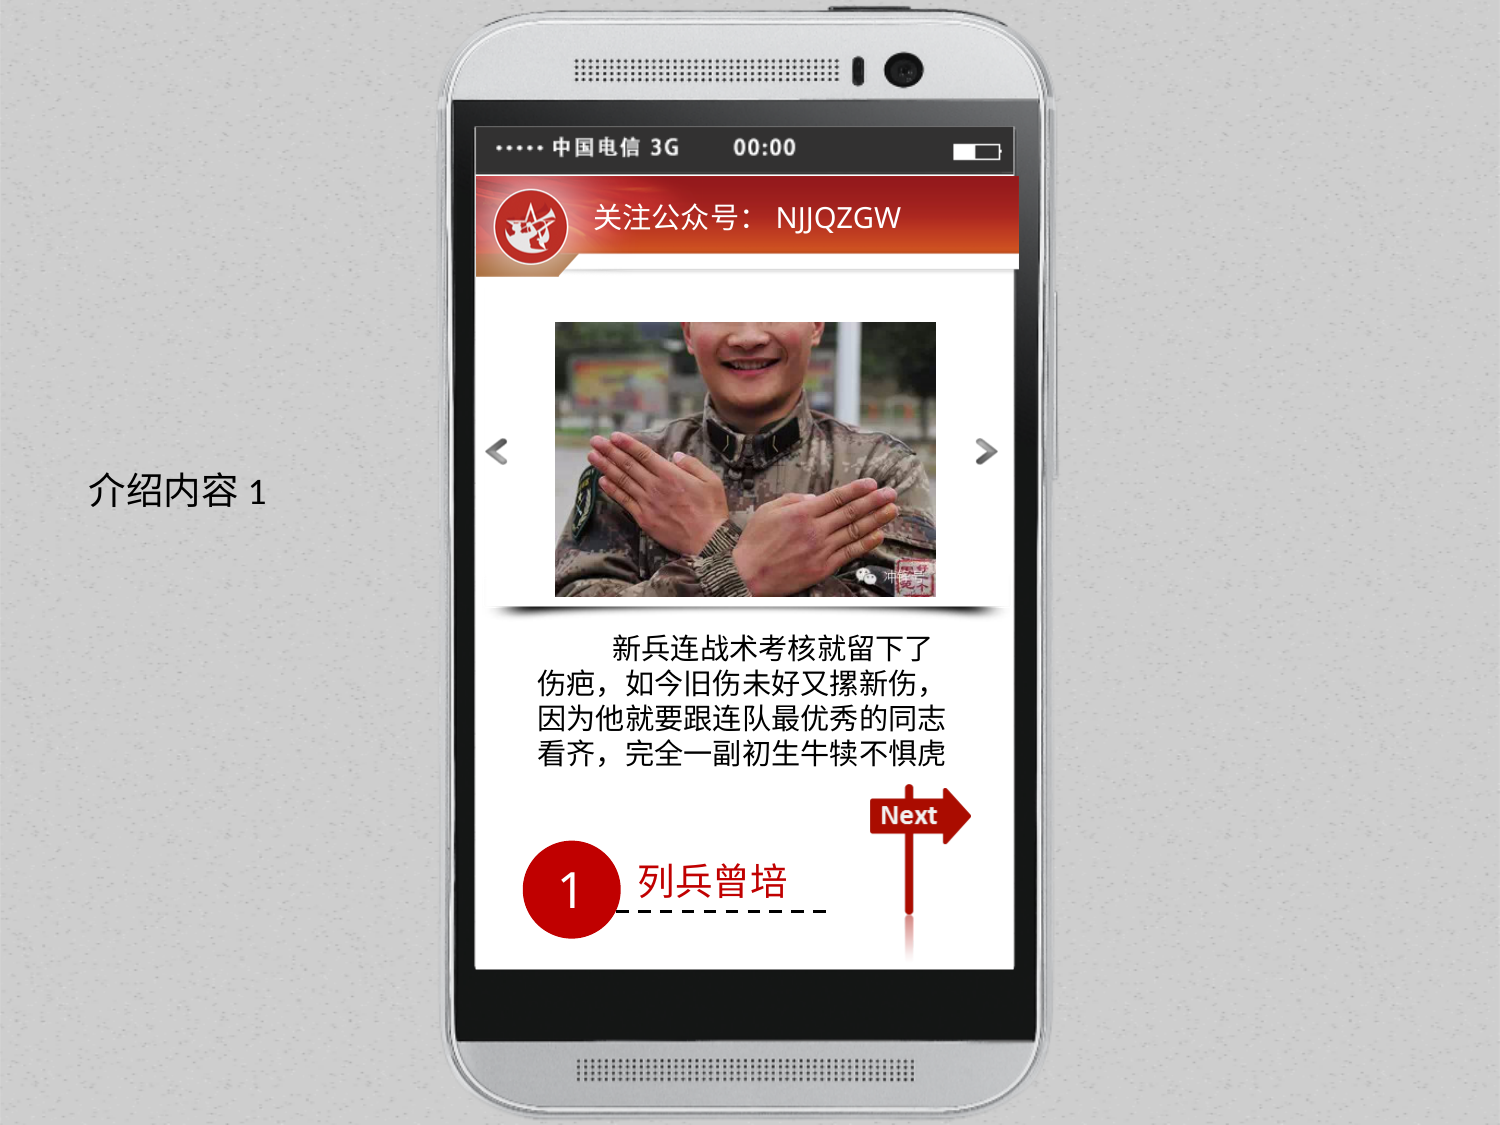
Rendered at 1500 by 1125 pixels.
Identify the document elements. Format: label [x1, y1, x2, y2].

picture [0, 0, 1500, 1125]
text_box [476, 292, 1006, 627]
text_box [476, 176, 1019, 277]
text_box [522, 840, 861, 939]
